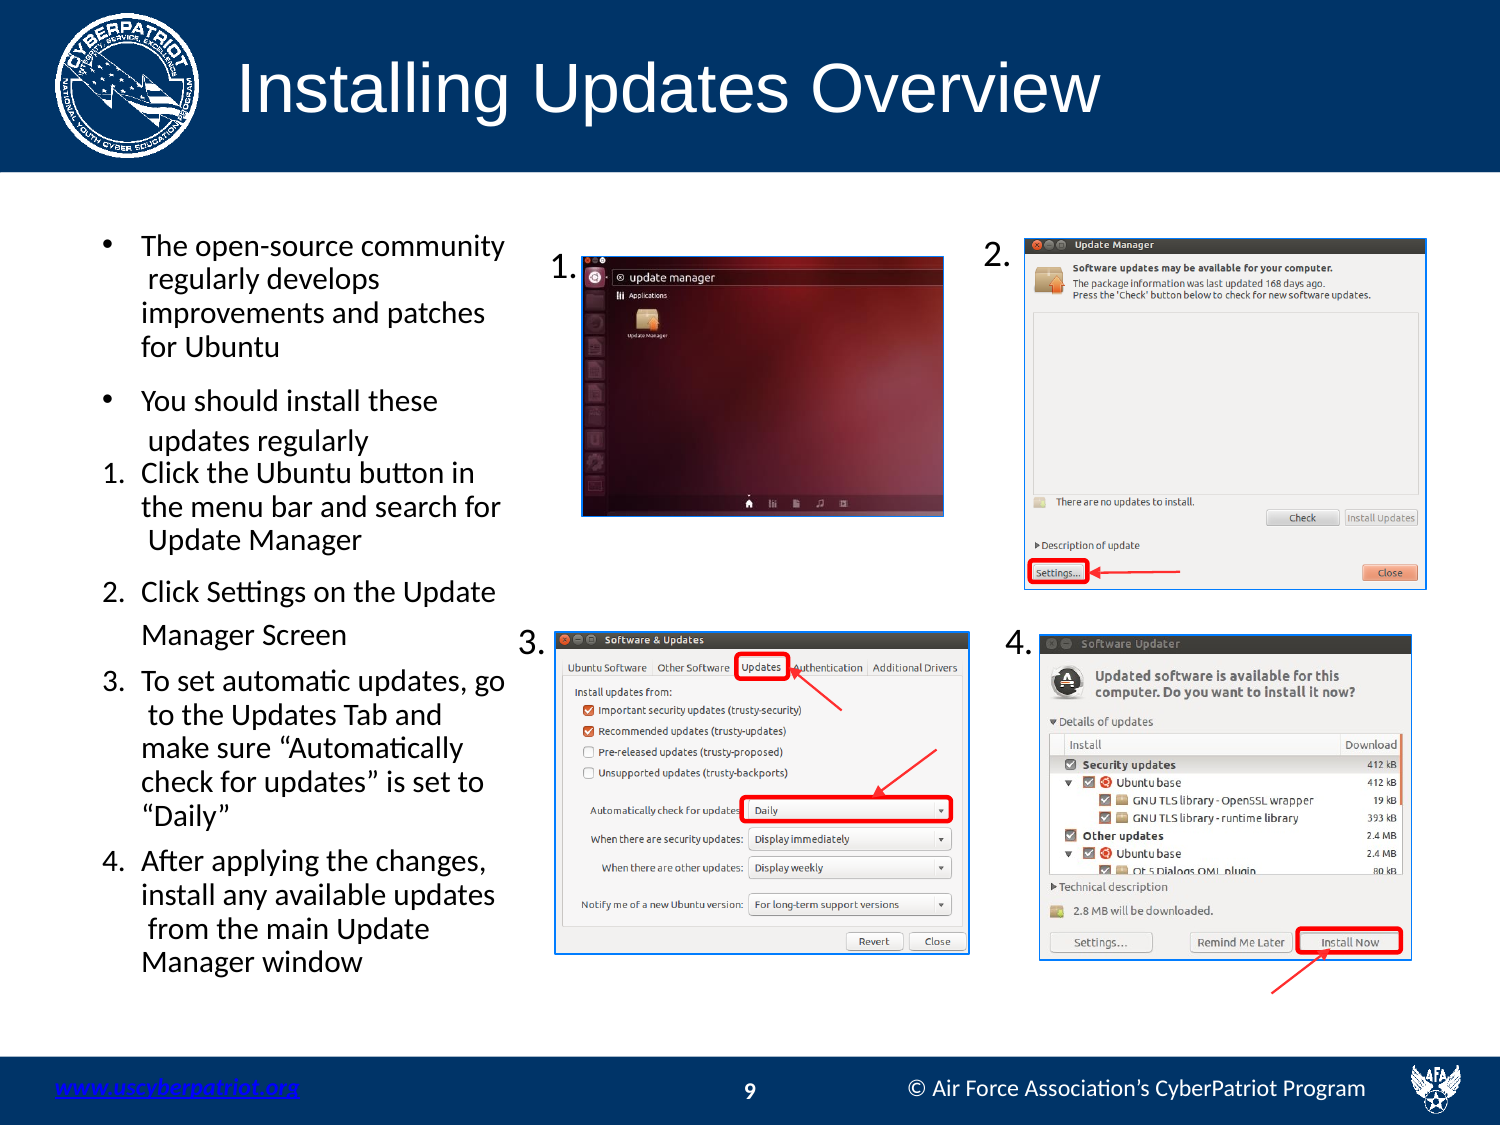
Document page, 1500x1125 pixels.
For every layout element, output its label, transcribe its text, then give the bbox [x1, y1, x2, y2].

text_box www.uscyberpatriot.org [52, 1068, 310, 1101]
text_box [1024, 238, 1426, 590]
text_box 4. [1002, 615, 1036, 663]
picture [55, 13, 199, 158]
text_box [1039, 634, 1412, 995]
text_box 2. [981, 231, 1014, 274]
text_box 3. [515, 615, 548, 663]
title Installing Updates Overview [234, 39, 1115, 231]
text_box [554, 631, 970, 955]
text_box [581, 256, 944, 517]
text_box The open-source community regularly develops improvements and patches for Ubuntu You should install these updates regularly [99, 223, 510, 458]
text_box 9 [741, 1072, 759, 1105]
text_box 1. [547, 238, 580, 286]
text_box Click the Ubuntu button in the menu bar and search for Update Manager Click Settings on the Update Manager Screen To set automatic updates, go to the Updates Tab and make sure “Automatically check for updates” is set to “Daily” After applying the changes, install any available updates from the main Update Manager window [99, 450, 508, 980]
text_box © Air Force Association’s CyberPatriot Program [904, 1070, 1387, 1102]
picture [1410, 1064, 1461, 1114]
